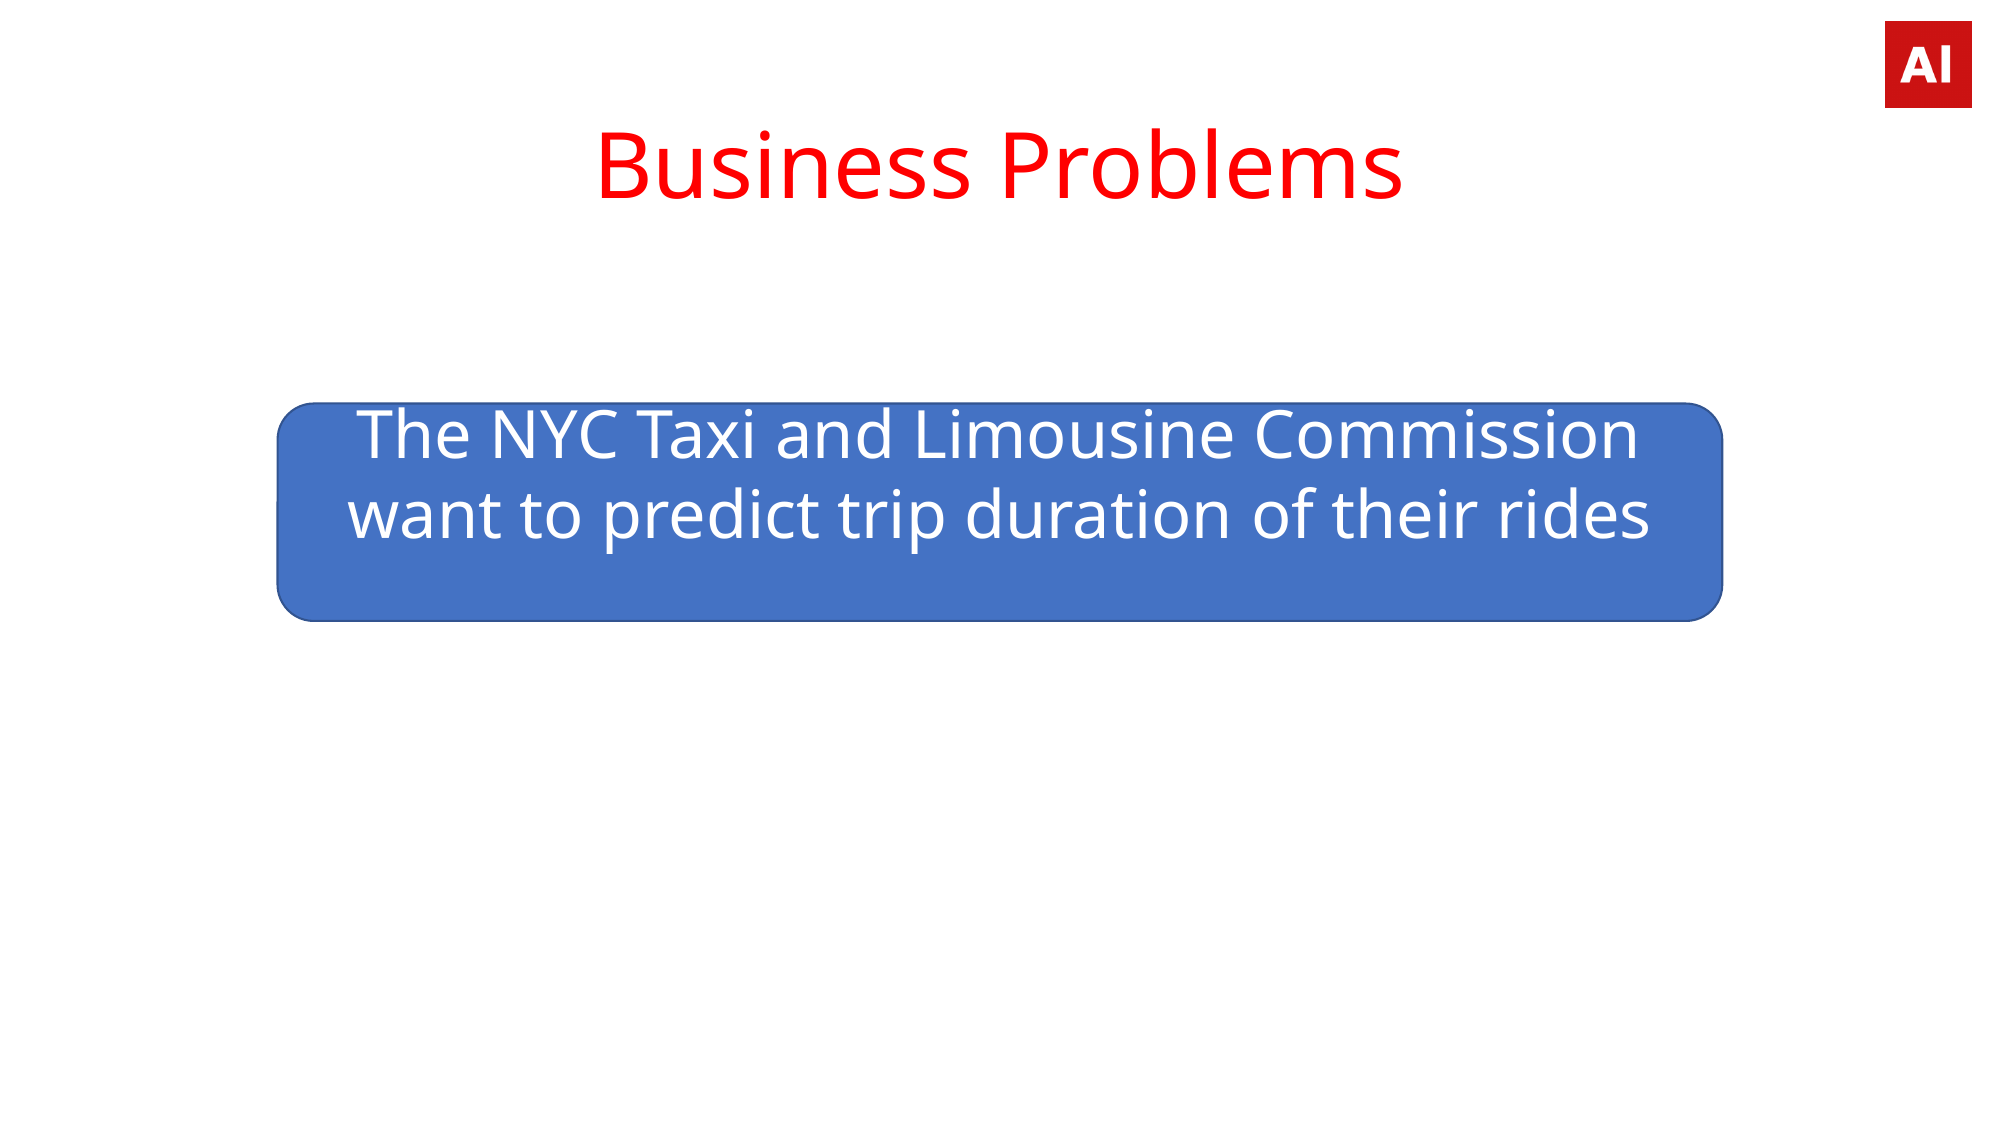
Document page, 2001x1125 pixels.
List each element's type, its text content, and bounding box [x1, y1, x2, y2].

picture [1885, 21, 1972, 108]
text_box The NYC Taxi and Limousine Commission want to predict trip duration of their rides [276, 402, 1724, 622]
title Business Problems [137, 59, 1863, 278]
